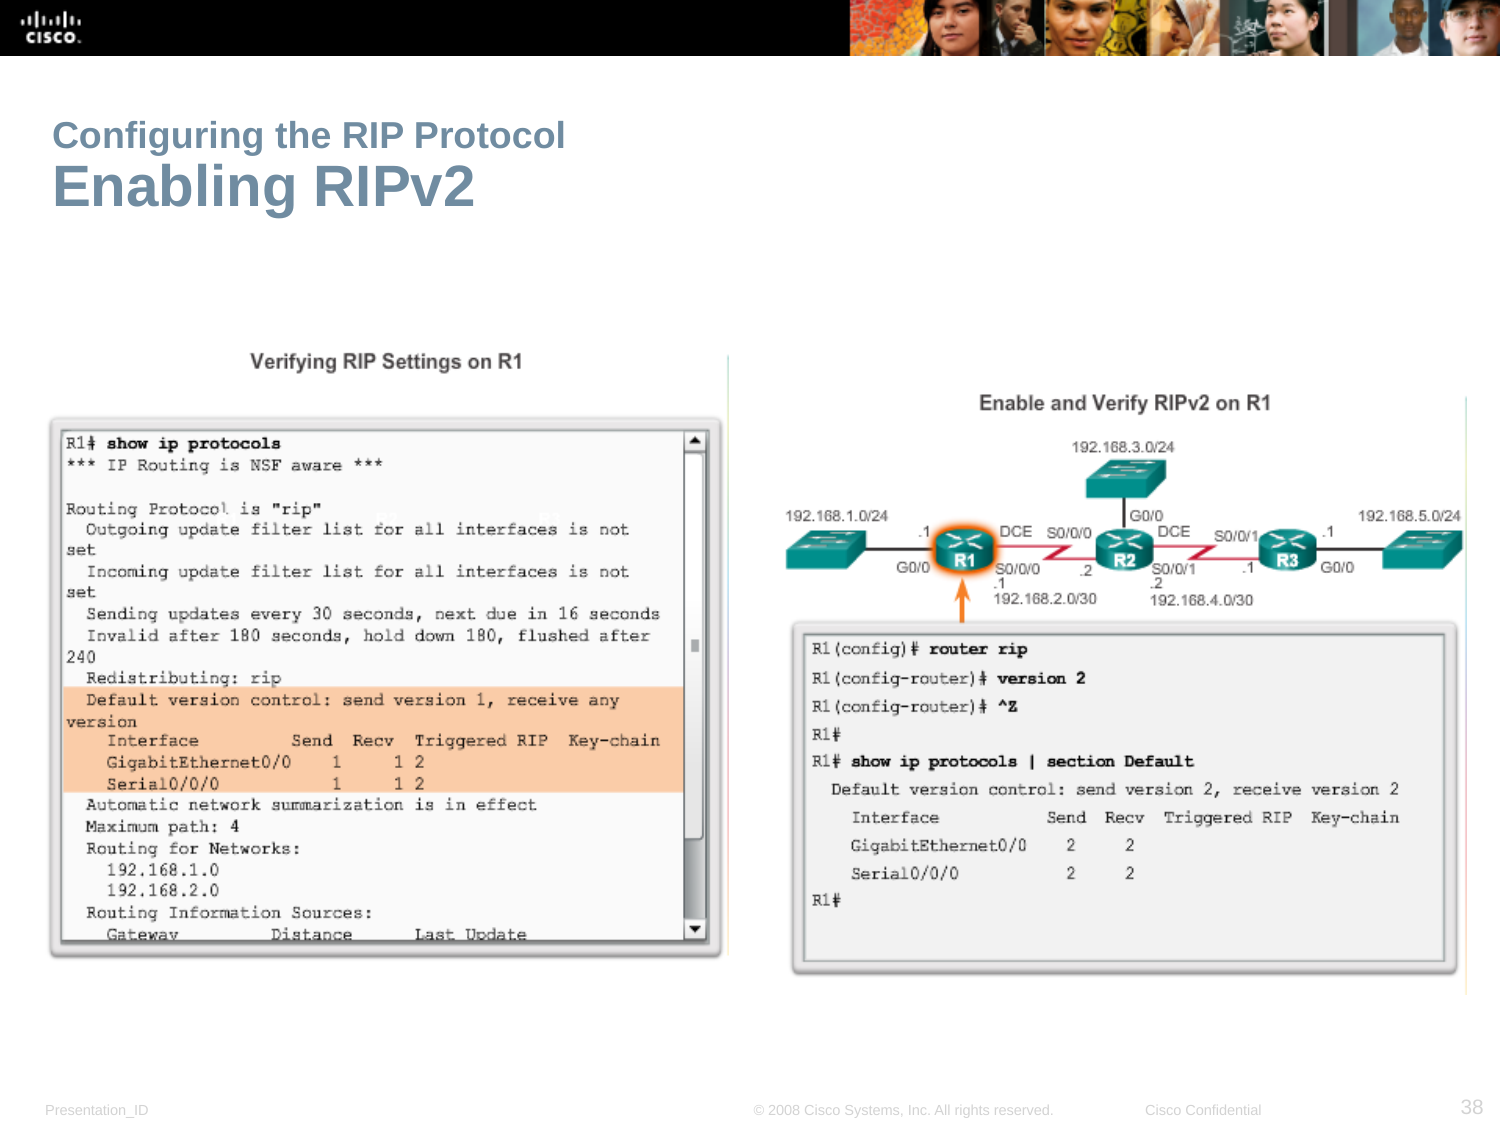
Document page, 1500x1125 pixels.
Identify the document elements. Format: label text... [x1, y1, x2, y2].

picture [34, 344, 729, 962]
title Configuring the RIP Protocol Enabling RIPv2 [38, 80, 1427, 227]
picture [780, 386, 1468, 996]
picture [0, 0, 1500, 56]
